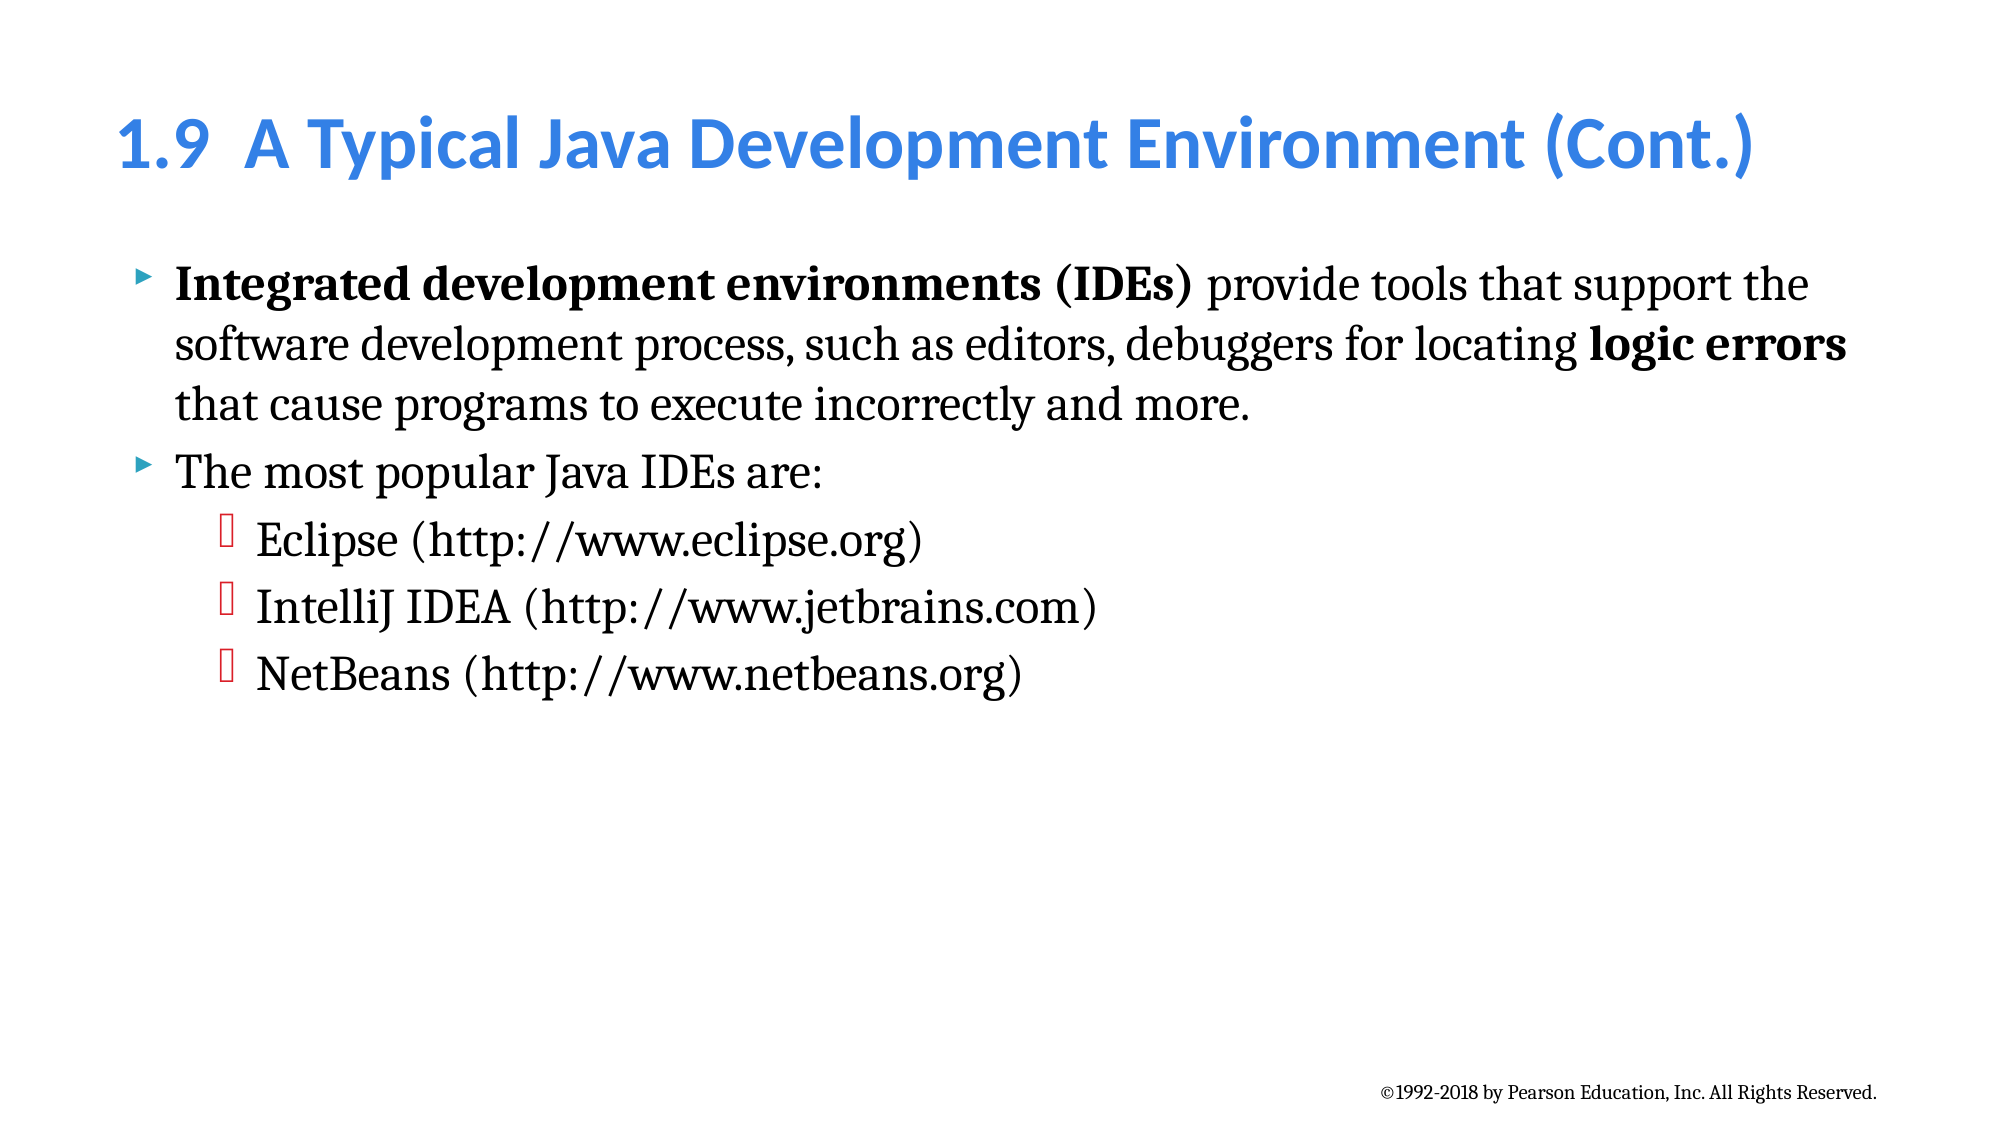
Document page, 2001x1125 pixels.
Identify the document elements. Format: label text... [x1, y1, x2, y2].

title 1.9 A Typical Java Development Environment (Cont.) [99, 45, 1900, 233]
list Integrated development environments (IDEs) provide tools that support the software development process, such as editors, debuggers for locating logic errors that cause programs to execute incorrectly and more. The most popular Java IDEs are: Eclipse (http://www.eclipse.org) IntelliJ IDEA (http://www.jetbrains.com) NetBeans (http://www.netbeans.org) [99, 242, 1900, 986]
footer ©1992-2018 by Pearson Education, Inc. All Rights Reserved. [736, 1051, 1892, 1112]
